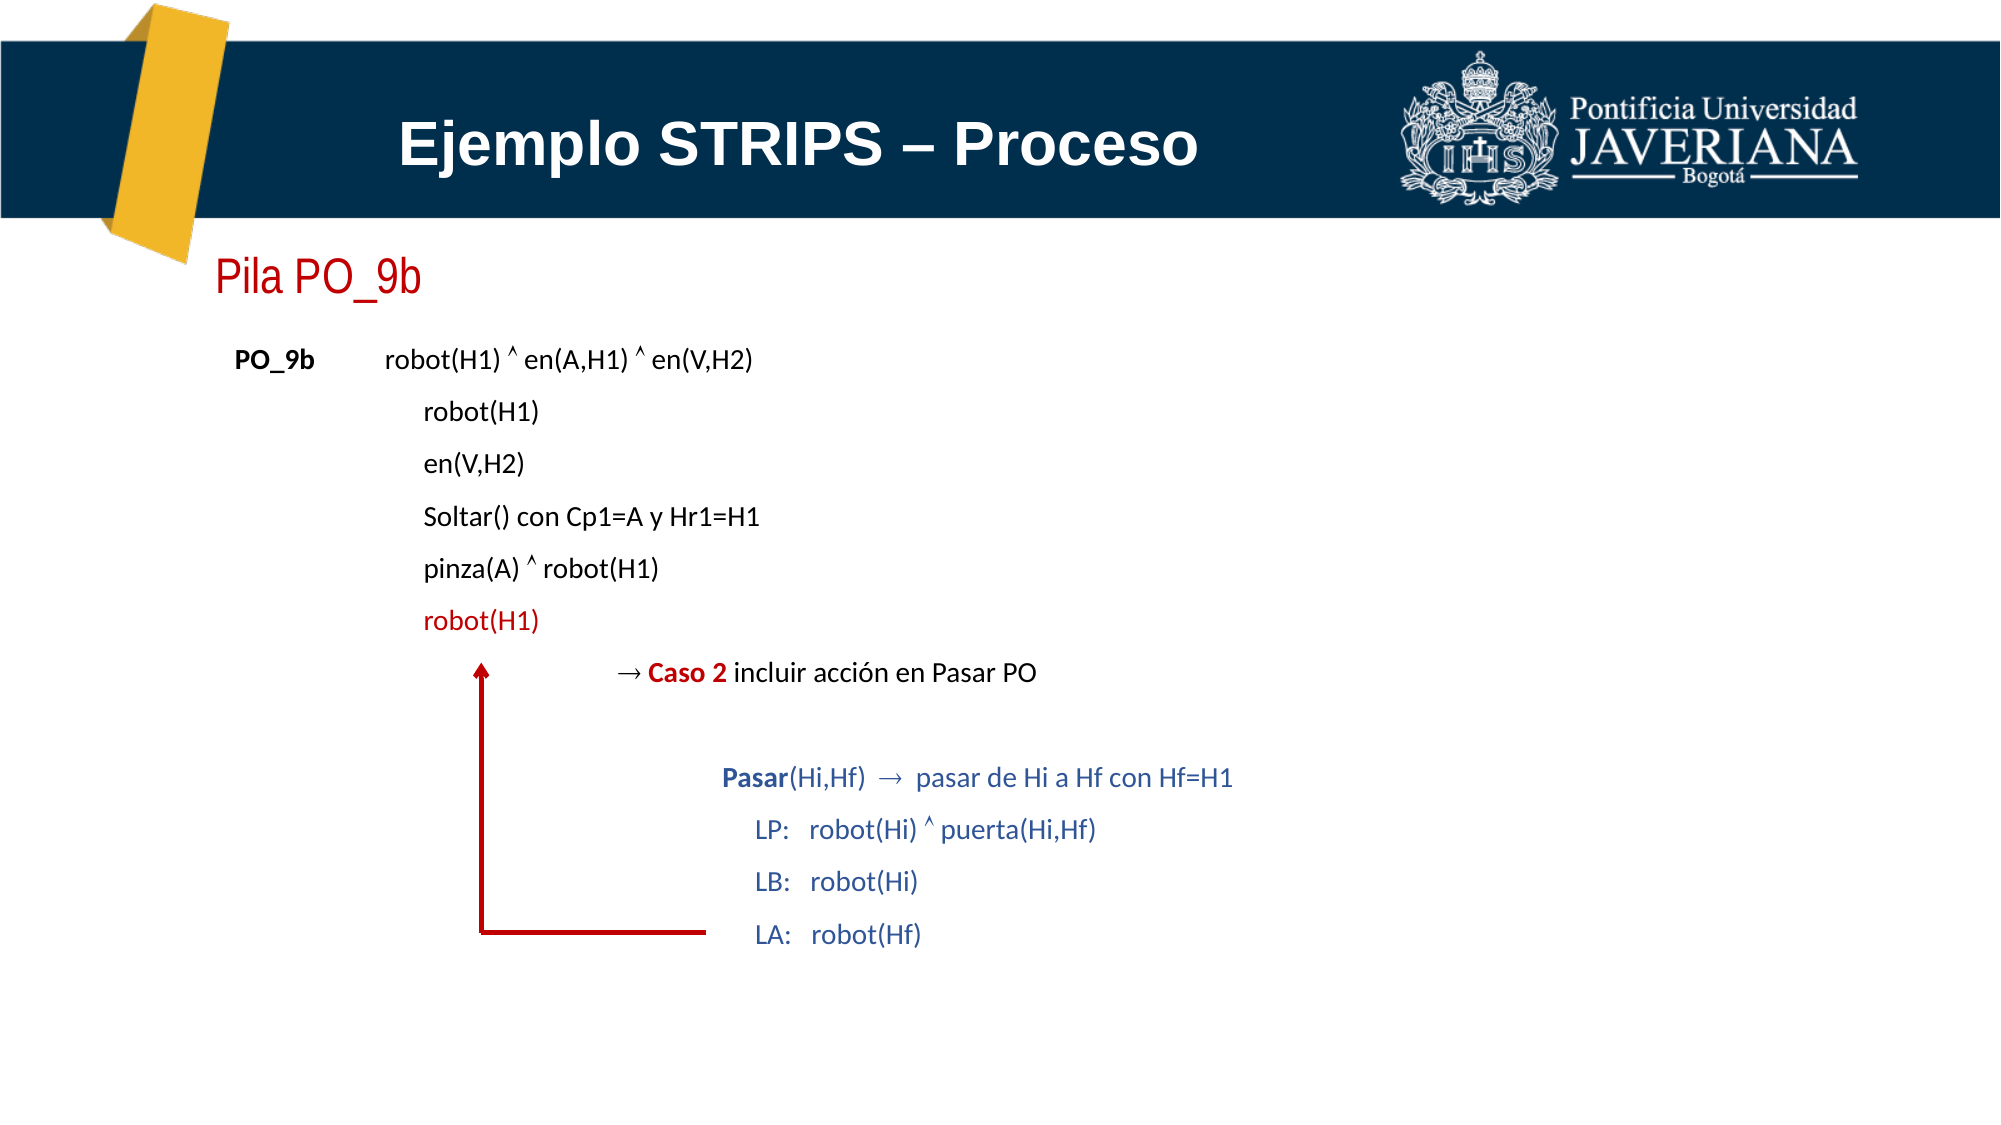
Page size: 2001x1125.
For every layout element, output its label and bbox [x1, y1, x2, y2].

list [0, 0, 2000, 1125]
text_box [481, 662, 706, 933]
